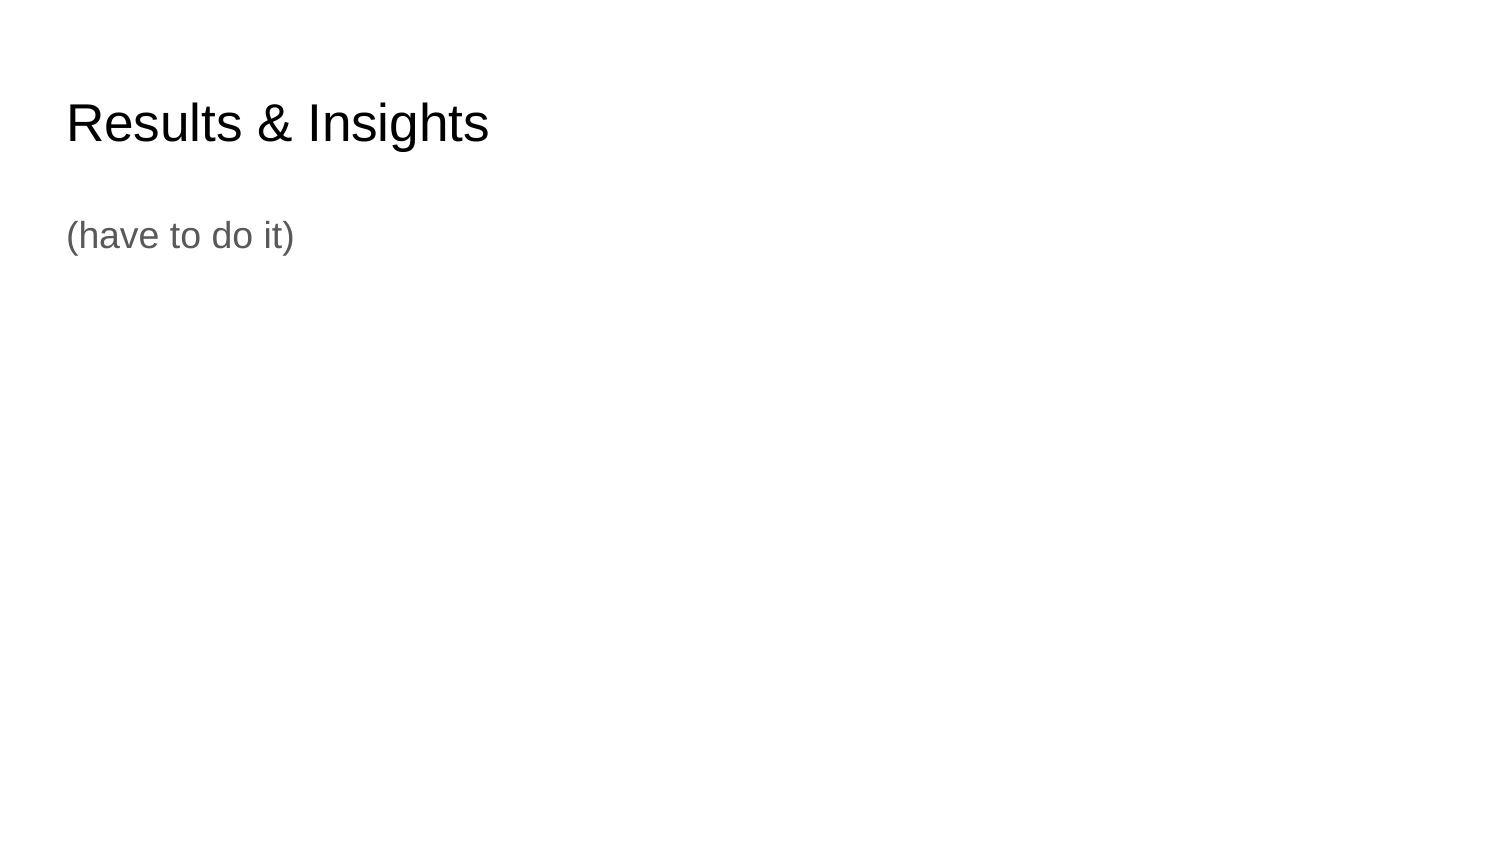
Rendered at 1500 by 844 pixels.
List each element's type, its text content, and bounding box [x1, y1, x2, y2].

title Results & Insights [51, 72, 1449, 167]
list (have to do it) [51, 189, 1449, 750]
